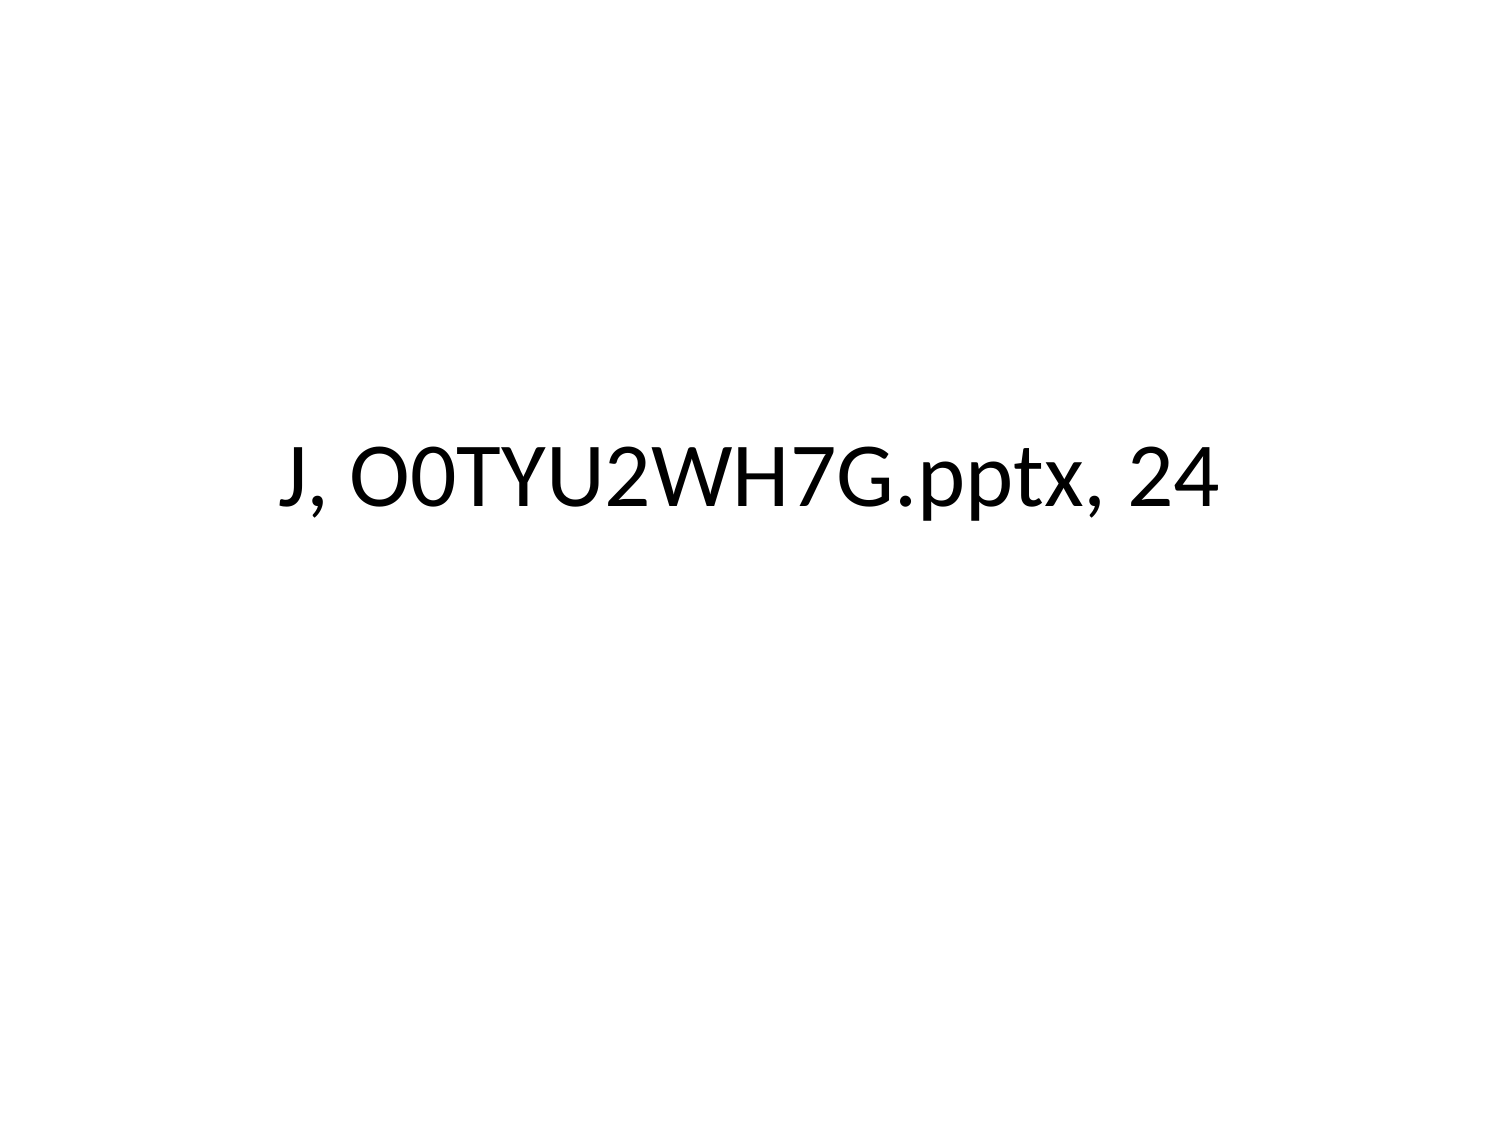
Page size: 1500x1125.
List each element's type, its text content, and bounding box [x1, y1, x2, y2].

title J, O0TYU2WH7G.pptx, 24 [112, 349, 1388, 591]
